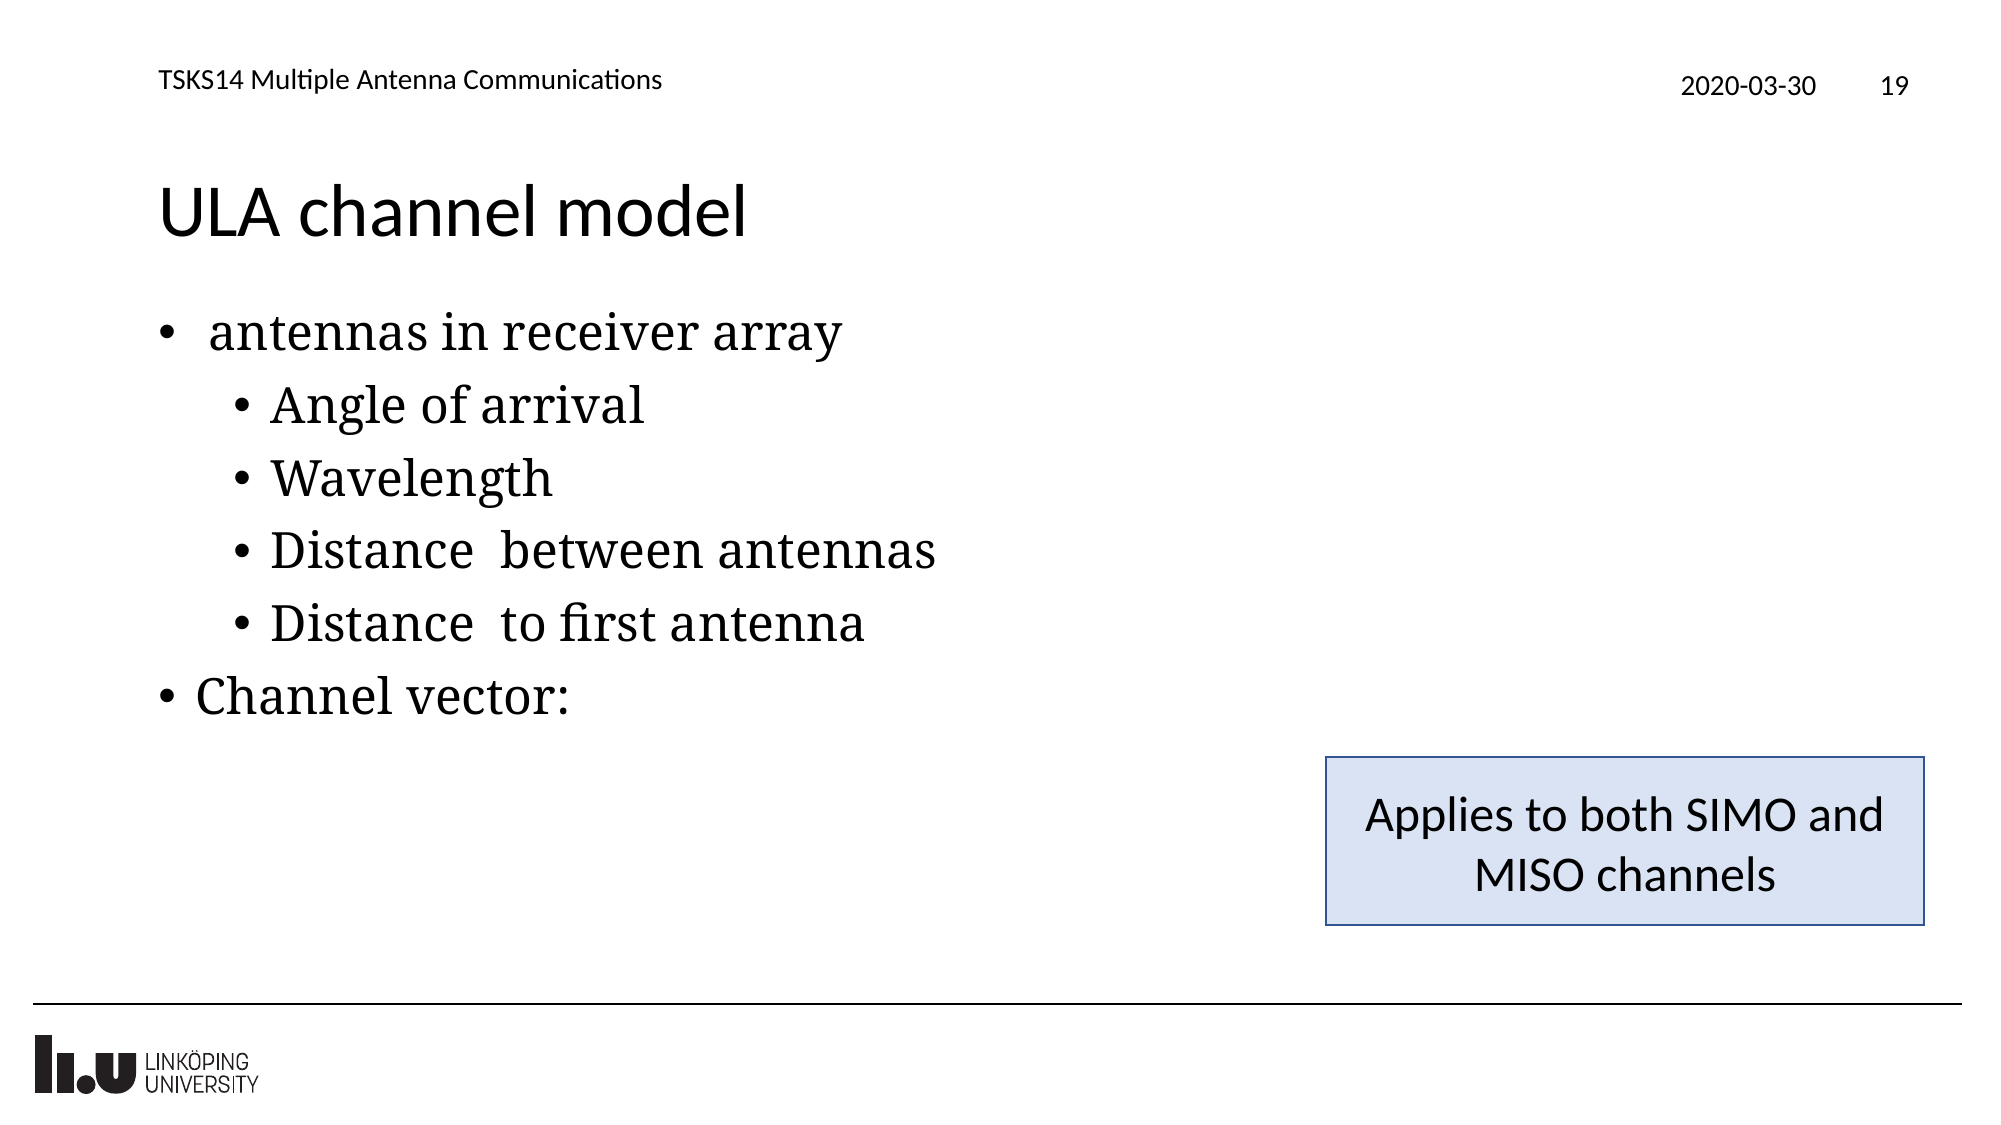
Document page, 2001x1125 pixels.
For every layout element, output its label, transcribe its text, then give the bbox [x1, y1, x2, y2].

title ULA channel model [143, 163, 1924, 301]
text_box Applies to both SIMO and MISO channels [1325, 756, 1925, 926]
footer TSKS14 Multiple Antenna Communications [143, 59, 1484, 103]
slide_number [1518, 59, 1802, 103]
slide_number 19 [1802, 59, 1924, 103]
